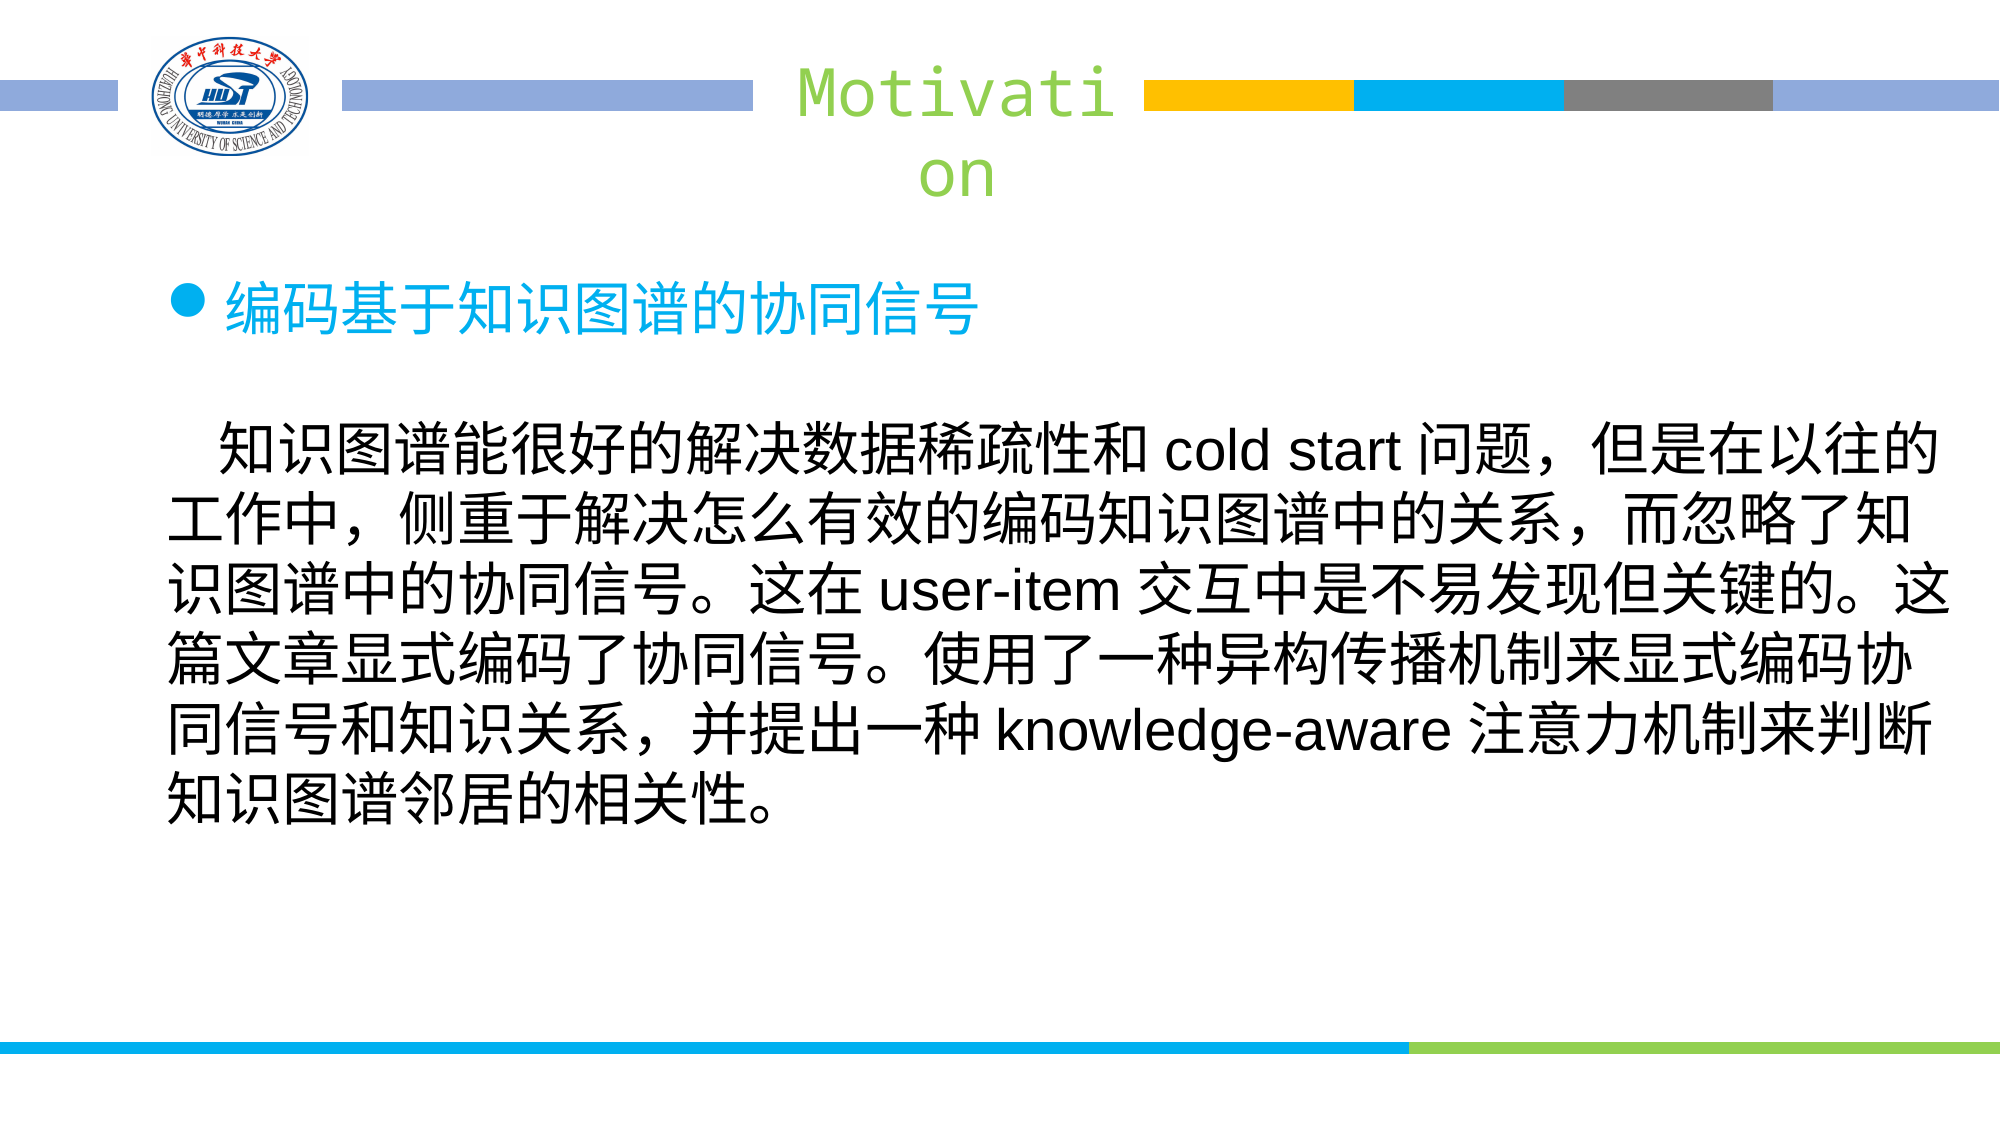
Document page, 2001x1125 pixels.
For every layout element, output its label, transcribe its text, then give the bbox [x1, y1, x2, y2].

text_box [1564, 80, 1773, 111]
text_box 编码基于知识图谱的协同信号 知识图谱能很好的解决数据稀疏性和cold start问题，但是在以往的工作中，侧重于解决怎么有效的编码知识图谱中的关系，而忽略了知识图谱中的协同信号。这在user-item交互中是不易发现但关键的。这篇文章显式编码了协同信号。使用了一种异构传播机制来显式编码协同信号和知识关系，并提出一种knowledge-aware注意力机制来判断知识图谱邻居的相关性。 [151, 265, 1969, 840]
text_box [0, 80, 118, 111]
text_box [1354, 80, 1564, 111]
picture [151, 36, 309, 156]
text_box [1773, 80, 1999, 111]
text_box [1145, 80, 1354, 111]
text_box Motivation [770, 42, 1145, 218]
text_box [1409, 1042, 2000, 1054]
text_box [342, 80, 753, 111]
text_box [0, 1042, 1409, 1054]
